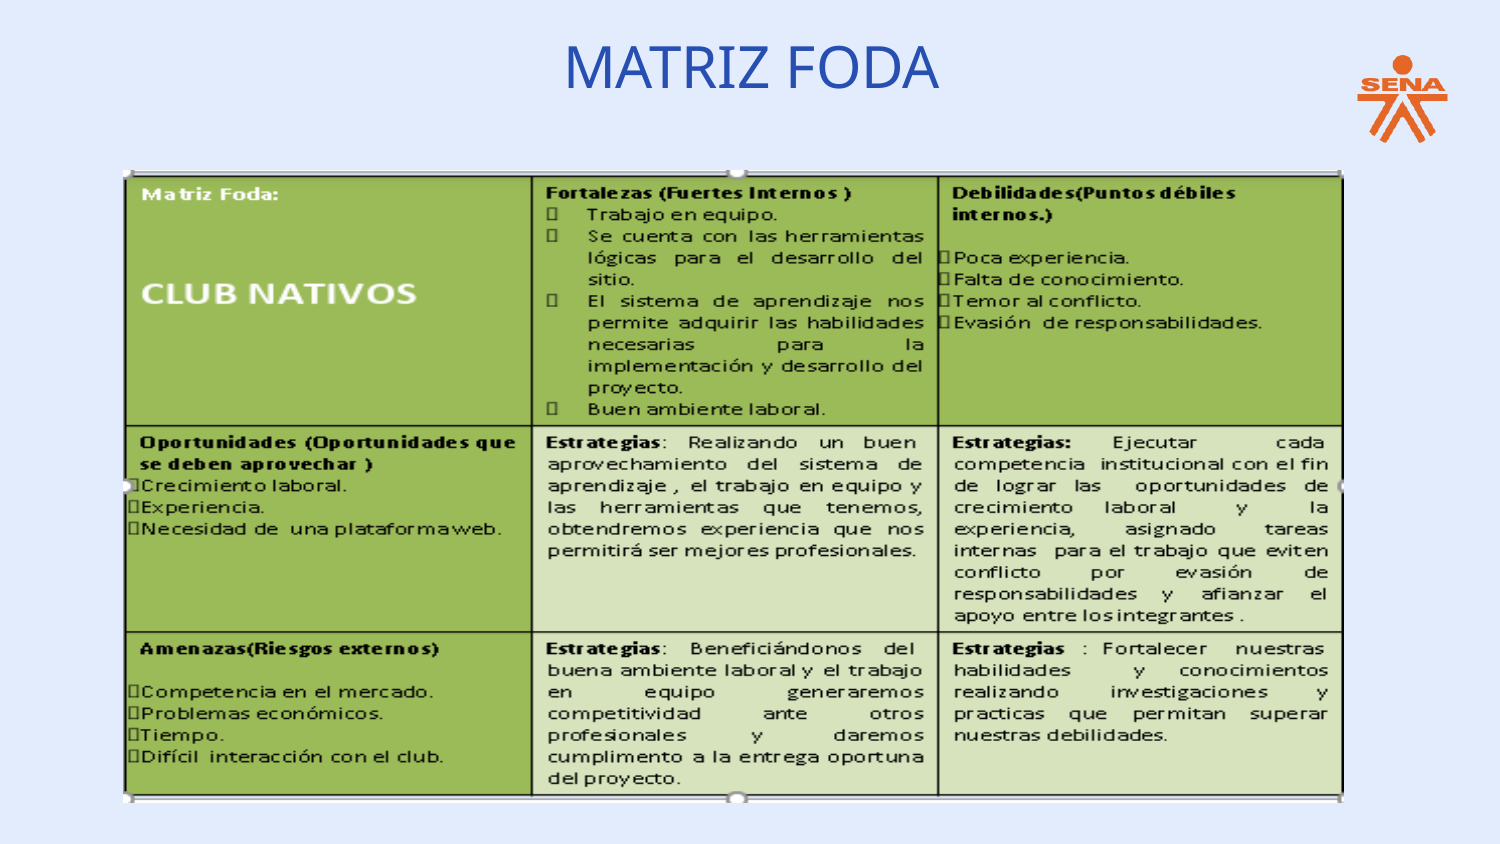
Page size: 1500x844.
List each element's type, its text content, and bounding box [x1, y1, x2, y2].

picture [0, 0, 1500, 844]
text_box MATRIZ FODA [548, 22, 1007, 108]
